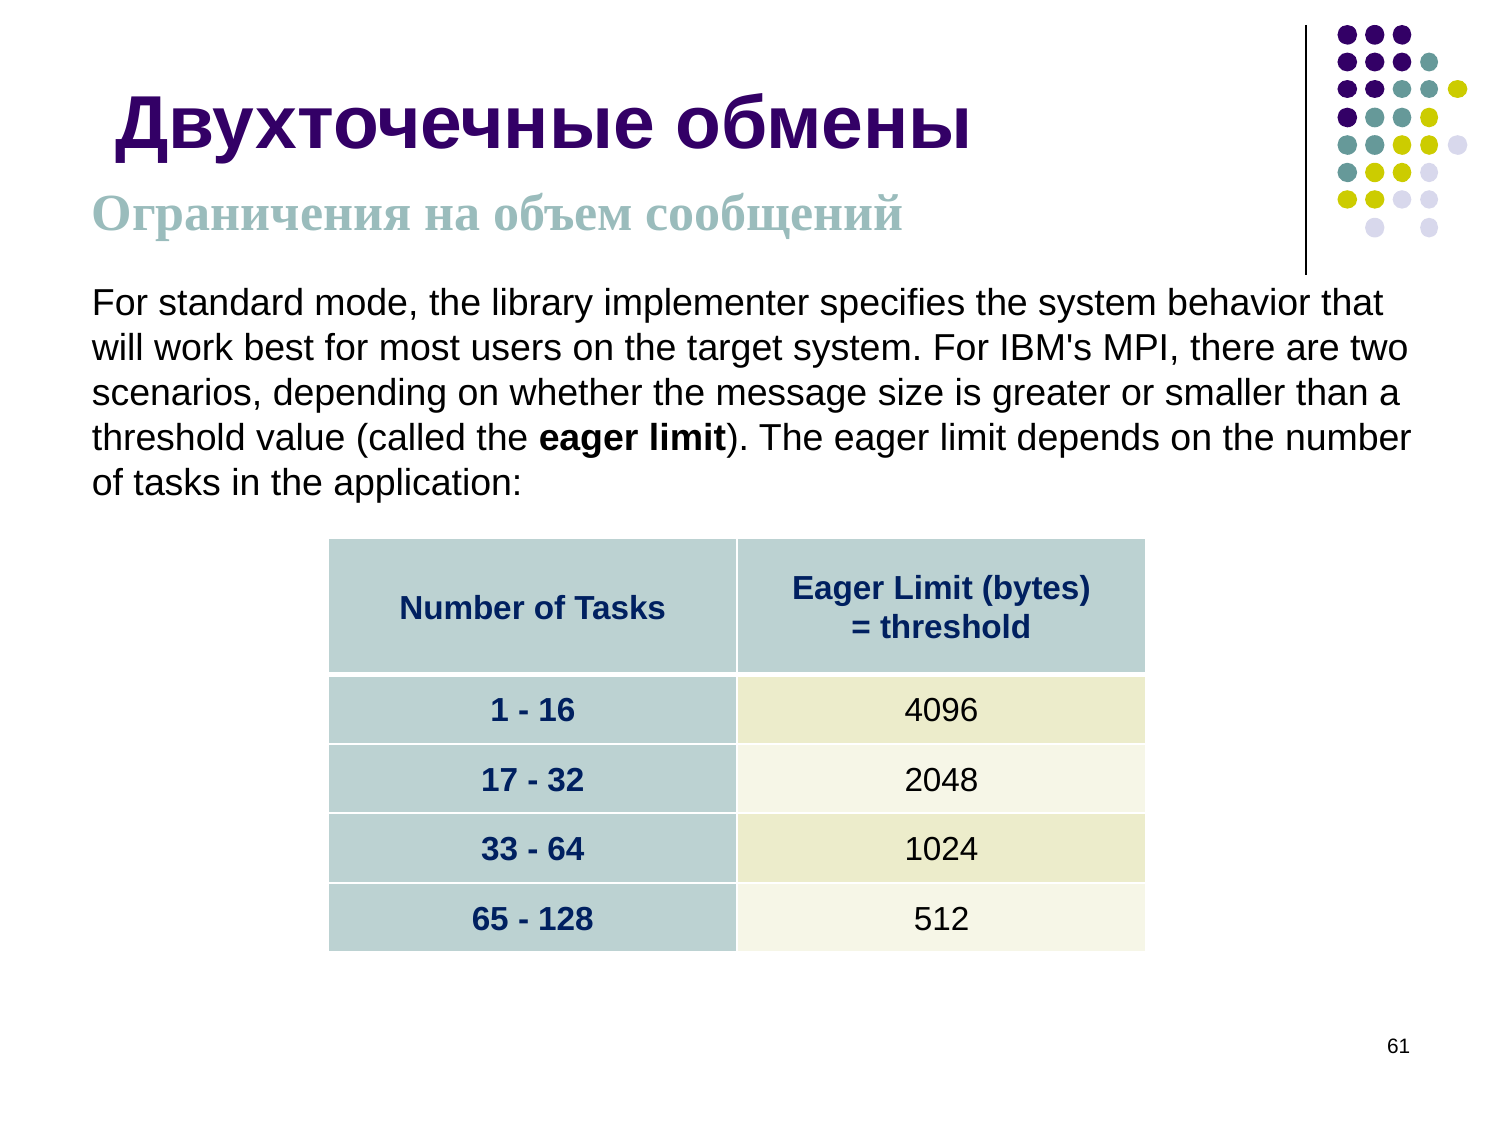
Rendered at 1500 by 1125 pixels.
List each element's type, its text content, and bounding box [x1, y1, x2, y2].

table_cell 4096 [738, 677, 1145, 743]
text_box Двухточечные обмены [100, 43, 1146, 170]
table_cell 1 - 16 [329, 677, 736, 743]
table_cell 512 [738, 884, 1145, 951]
table_header Eager Limit (bytes) = threshold [738, 539, 1145, 672]
table_cell 1024 [738, 814, 1145, 882]
table_header Number of Tasks [329, 539, 736, 672]
text_box ‹#› [1074, 1024, 1425, 1100]
table_cell 2048 [738, 745, 1145, 812]
table_cell 65 - 128 [329, 884, 736, 951]
table_cell 33 - 64 [329, 814, 736, 882]
text_box For standard mode, the library implementer specifies the system behavior that will work best for most users on the target system. For IBM's MPI, there are two scenarios, depending on whether the message size is greater or smaller than a threshold value (called the eager limit). The eager limit depends on the number of tasks in the application: [76, 270, 1459, 511]
table_cell 17 - 32 [329, 745, 736, 812]
text_box Ограничения на объем сообщений [76, 170, 1221, 249]
